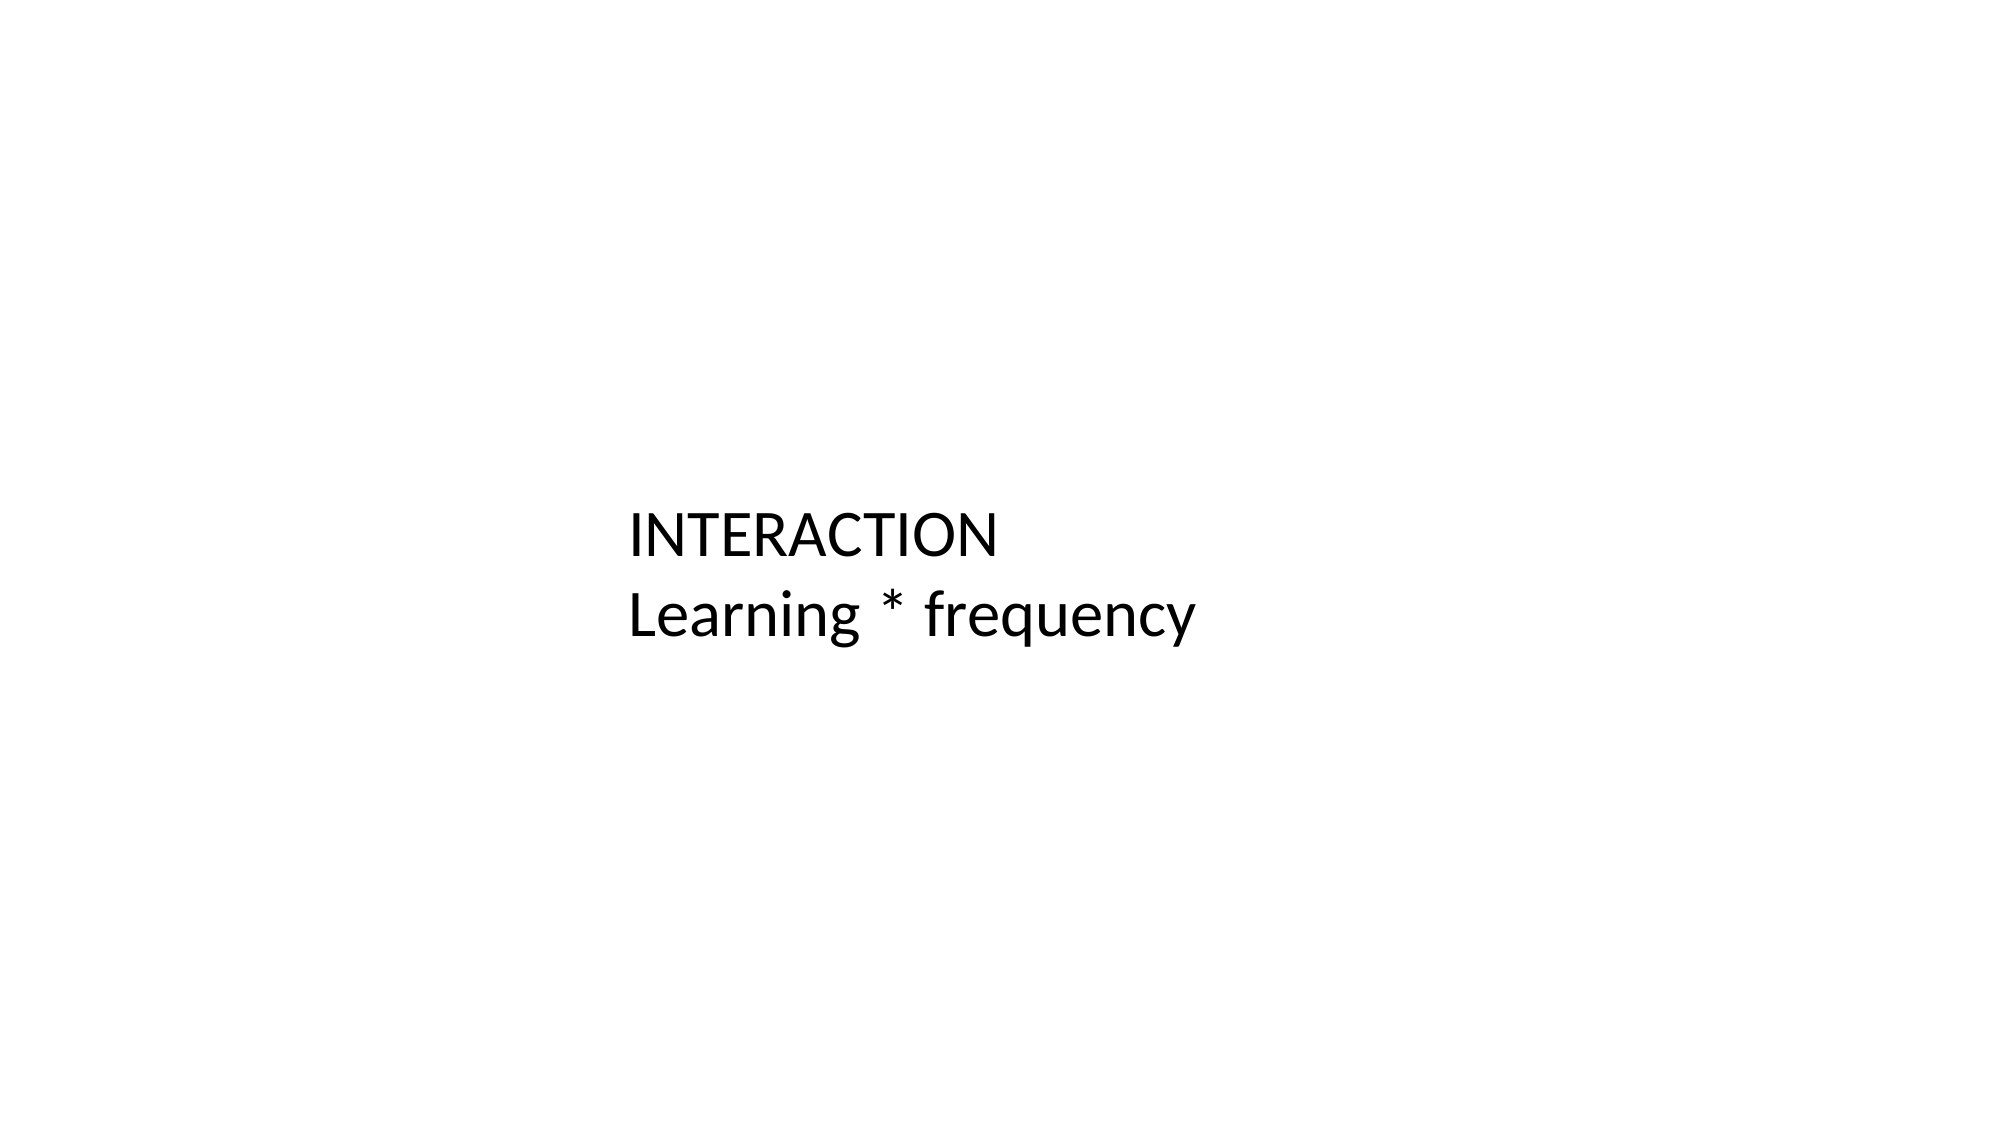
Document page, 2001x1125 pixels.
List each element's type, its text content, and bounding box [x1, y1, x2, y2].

text_box INTERACTION Learning * frequency [613, 481, 1295, 657]
